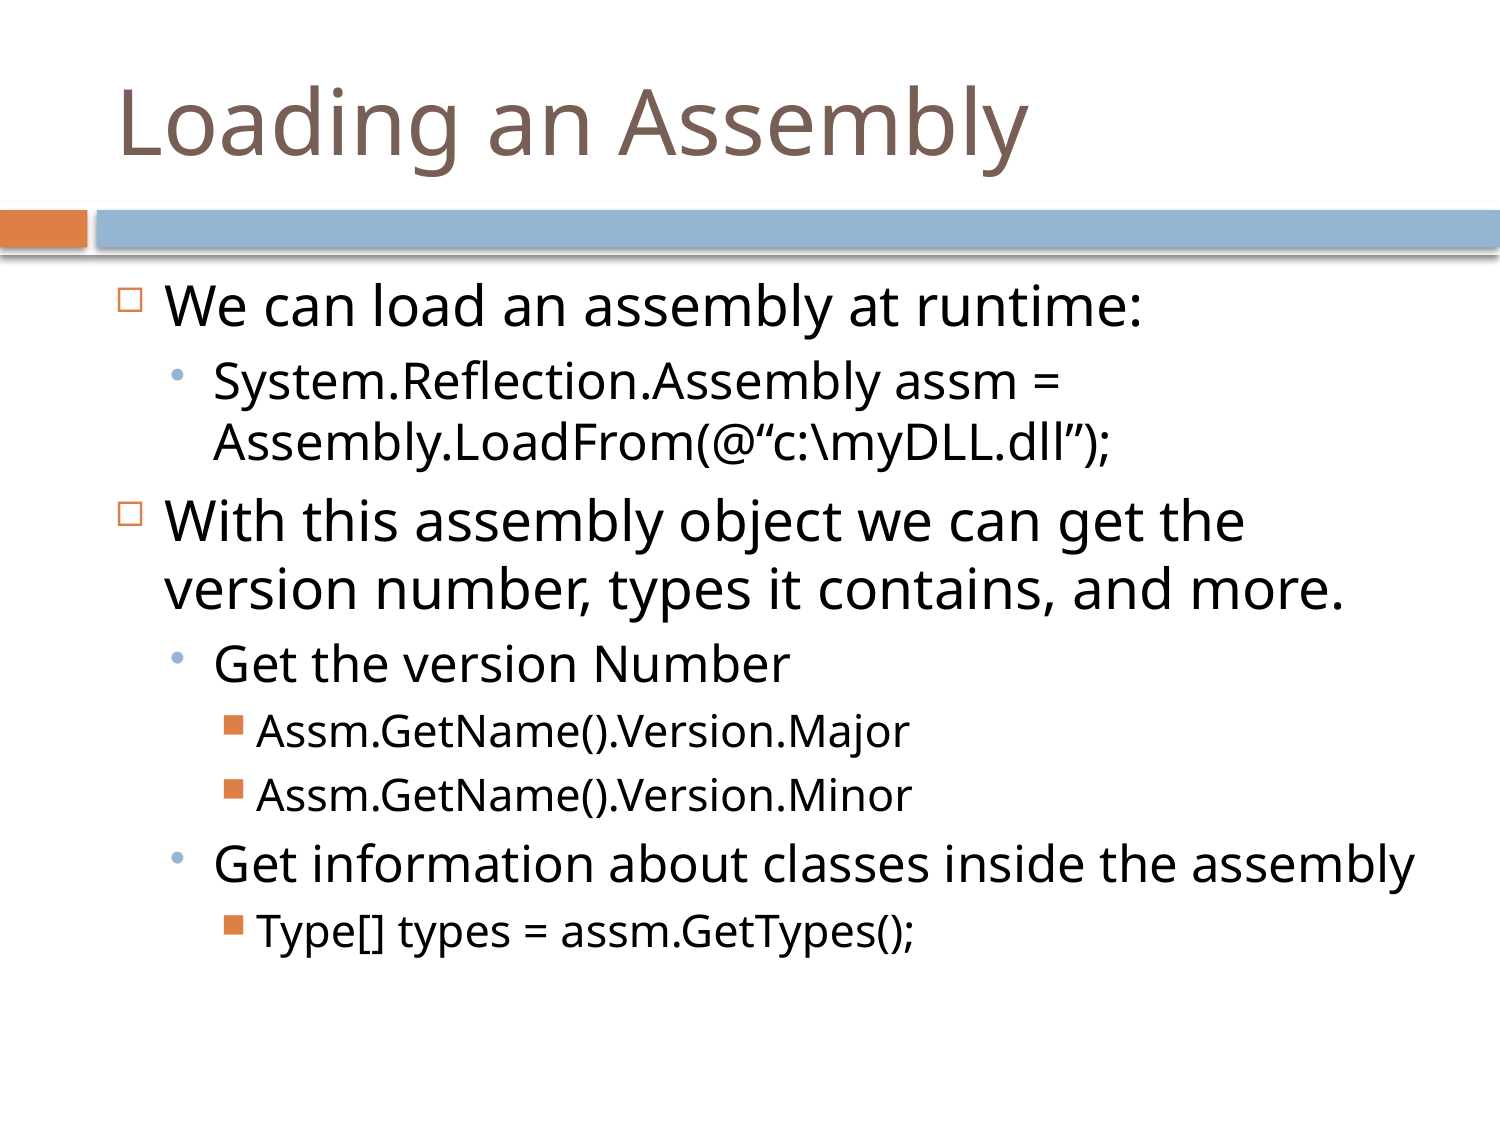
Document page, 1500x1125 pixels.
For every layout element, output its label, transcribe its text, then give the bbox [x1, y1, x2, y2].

list We can load an assembly at runtime: System.Reflection.Assembly assm = Assembly.LoadFrom(@“c:\myDLL.dll”); With this assembly object we can get the version number, types it contains, and more. Get the version Number Assm.GetName().Version.Major Assm.GetName().Version.Minor Get information about classes inside the assembly Type[] types = assm.GetTypes(); [100, 262, 1438, 1000]
title Loading an Assembly [100, 37, 1438, 200]
